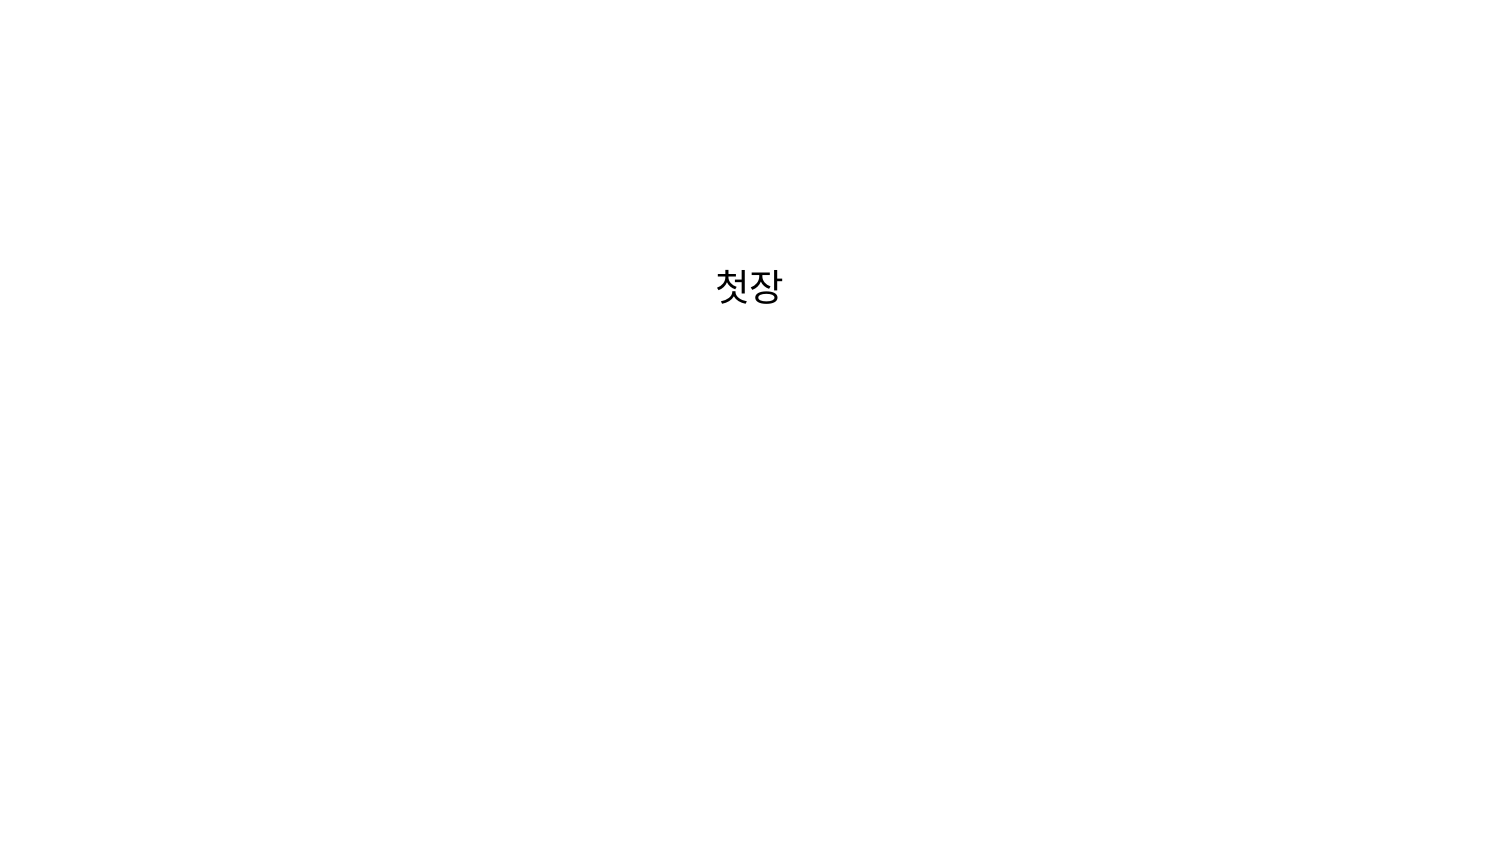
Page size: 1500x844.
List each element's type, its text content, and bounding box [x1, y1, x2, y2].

text_box 첫장 [0, 256, 1500, 317]
